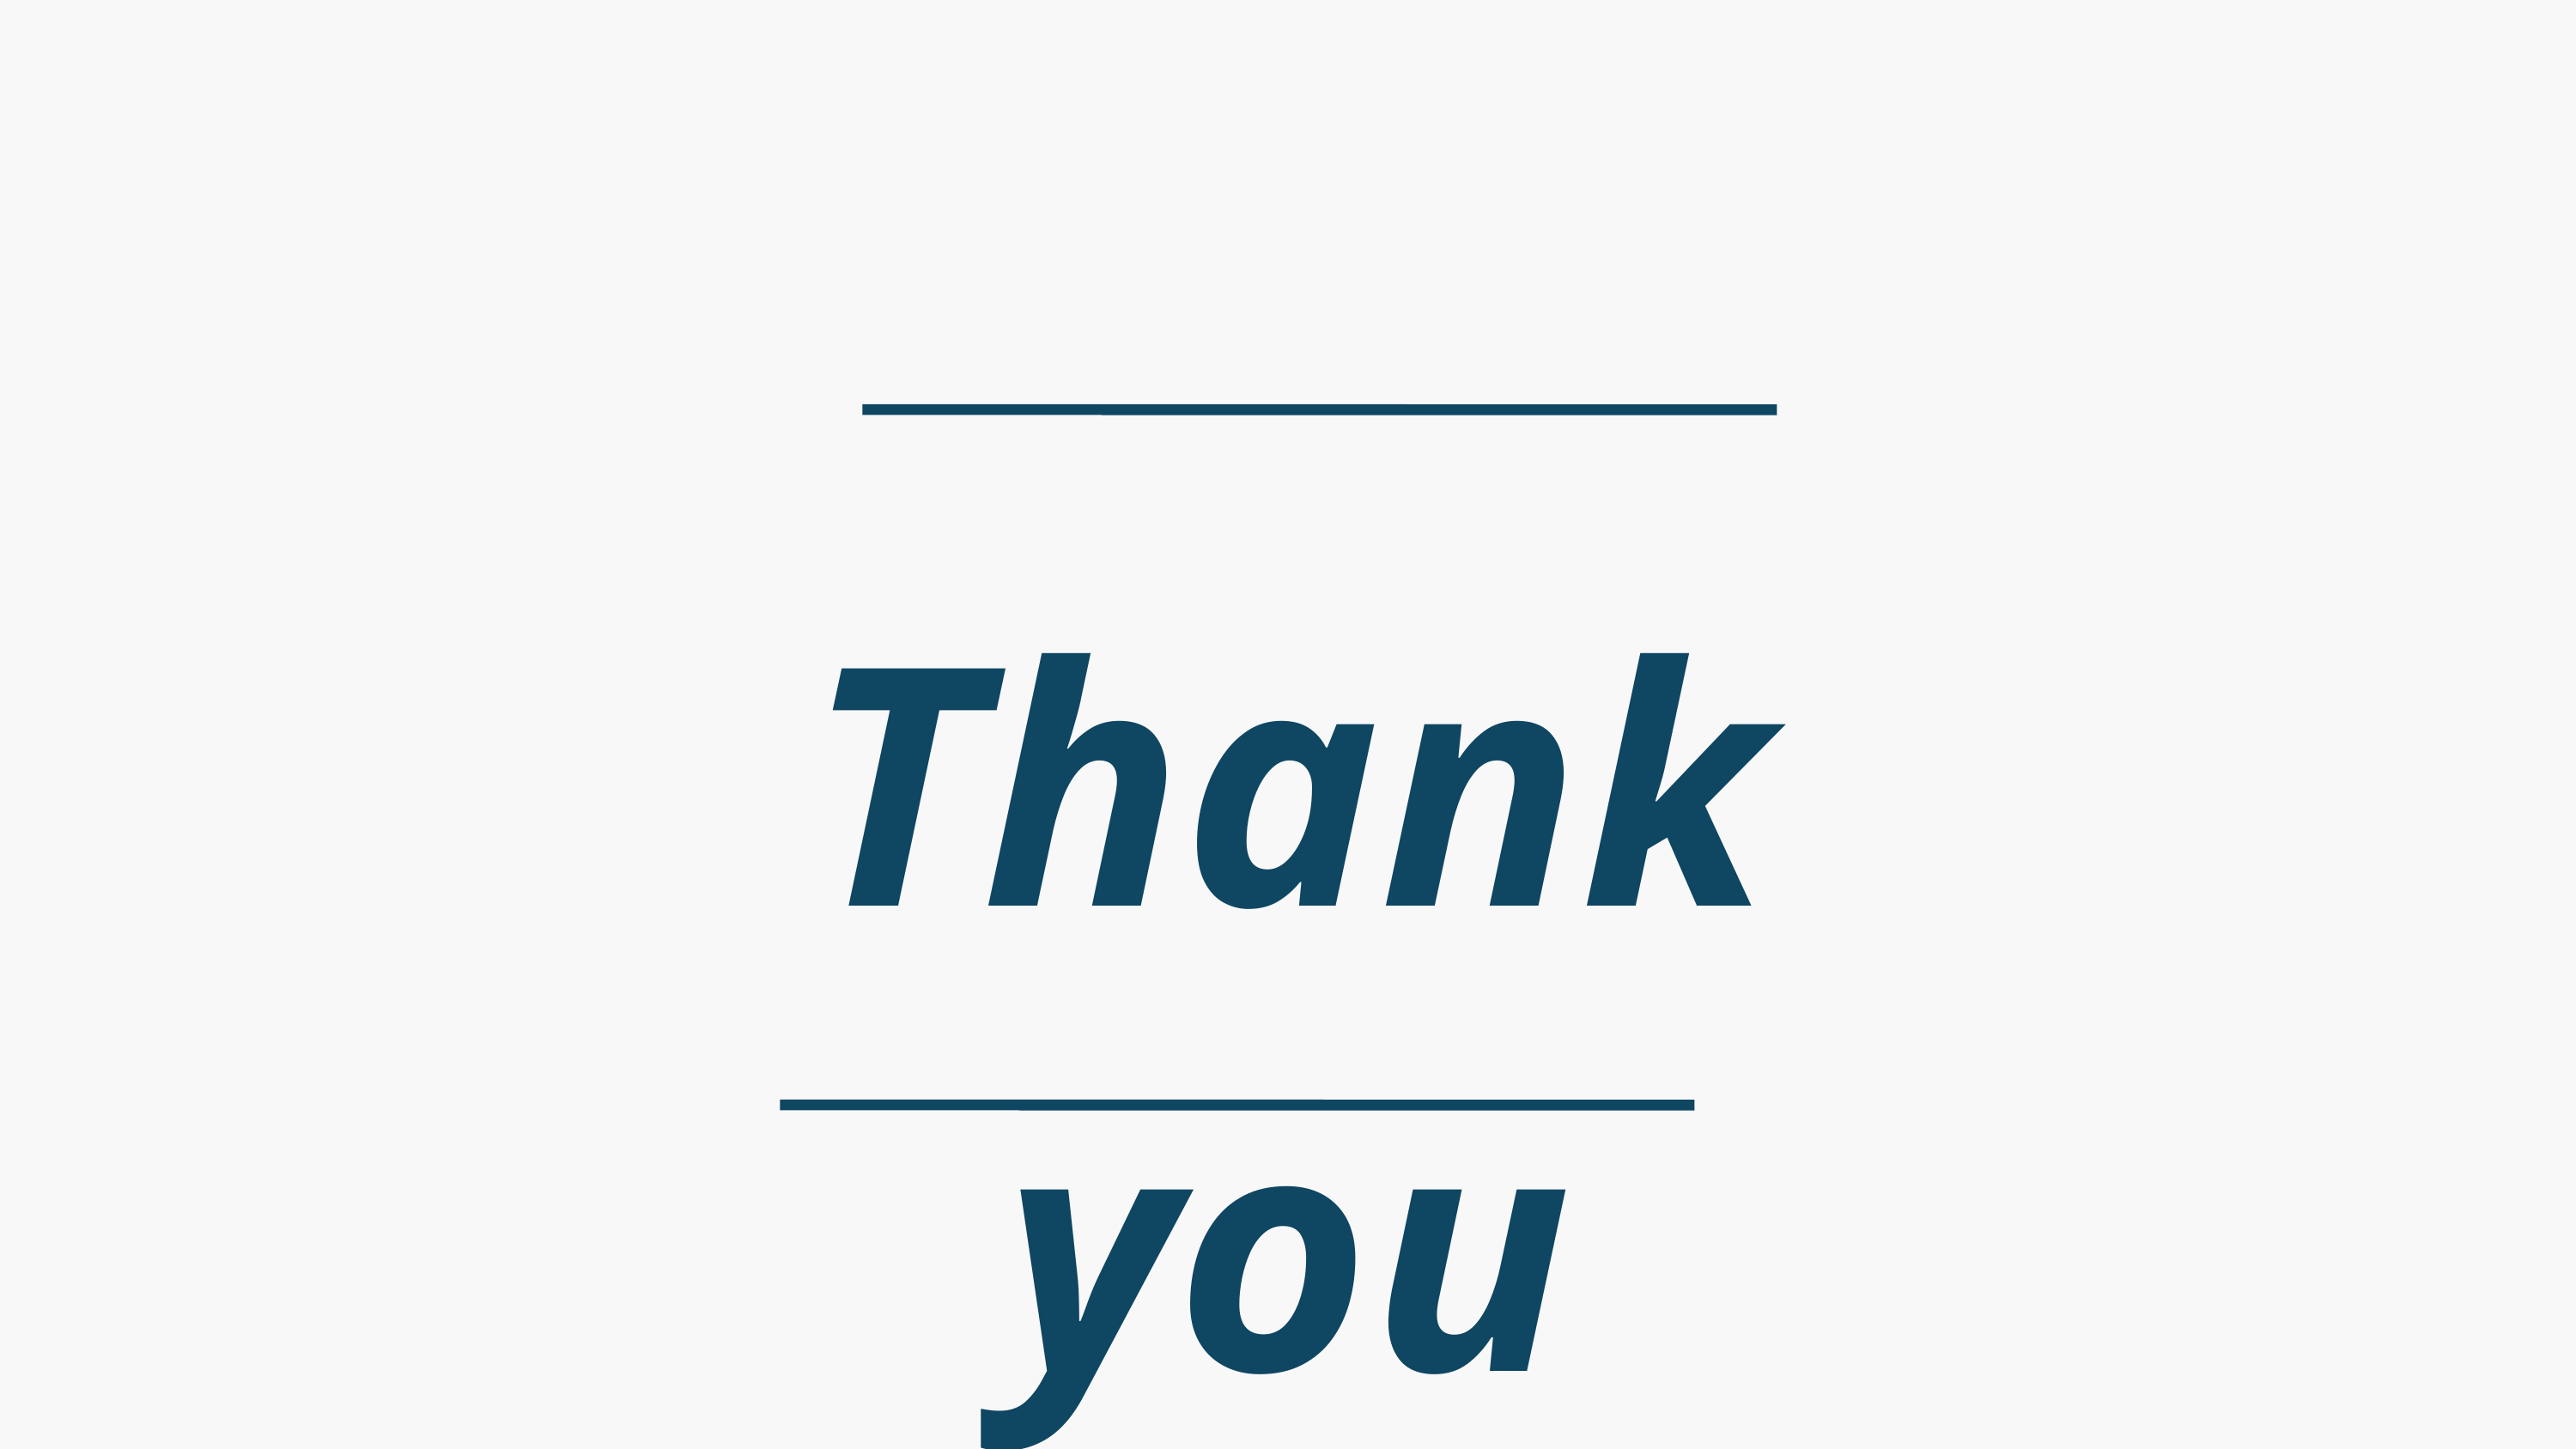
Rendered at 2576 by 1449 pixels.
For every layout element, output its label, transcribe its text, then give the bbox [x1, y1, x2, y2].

text_box Thank you [484, 507, 2092, 1438]
